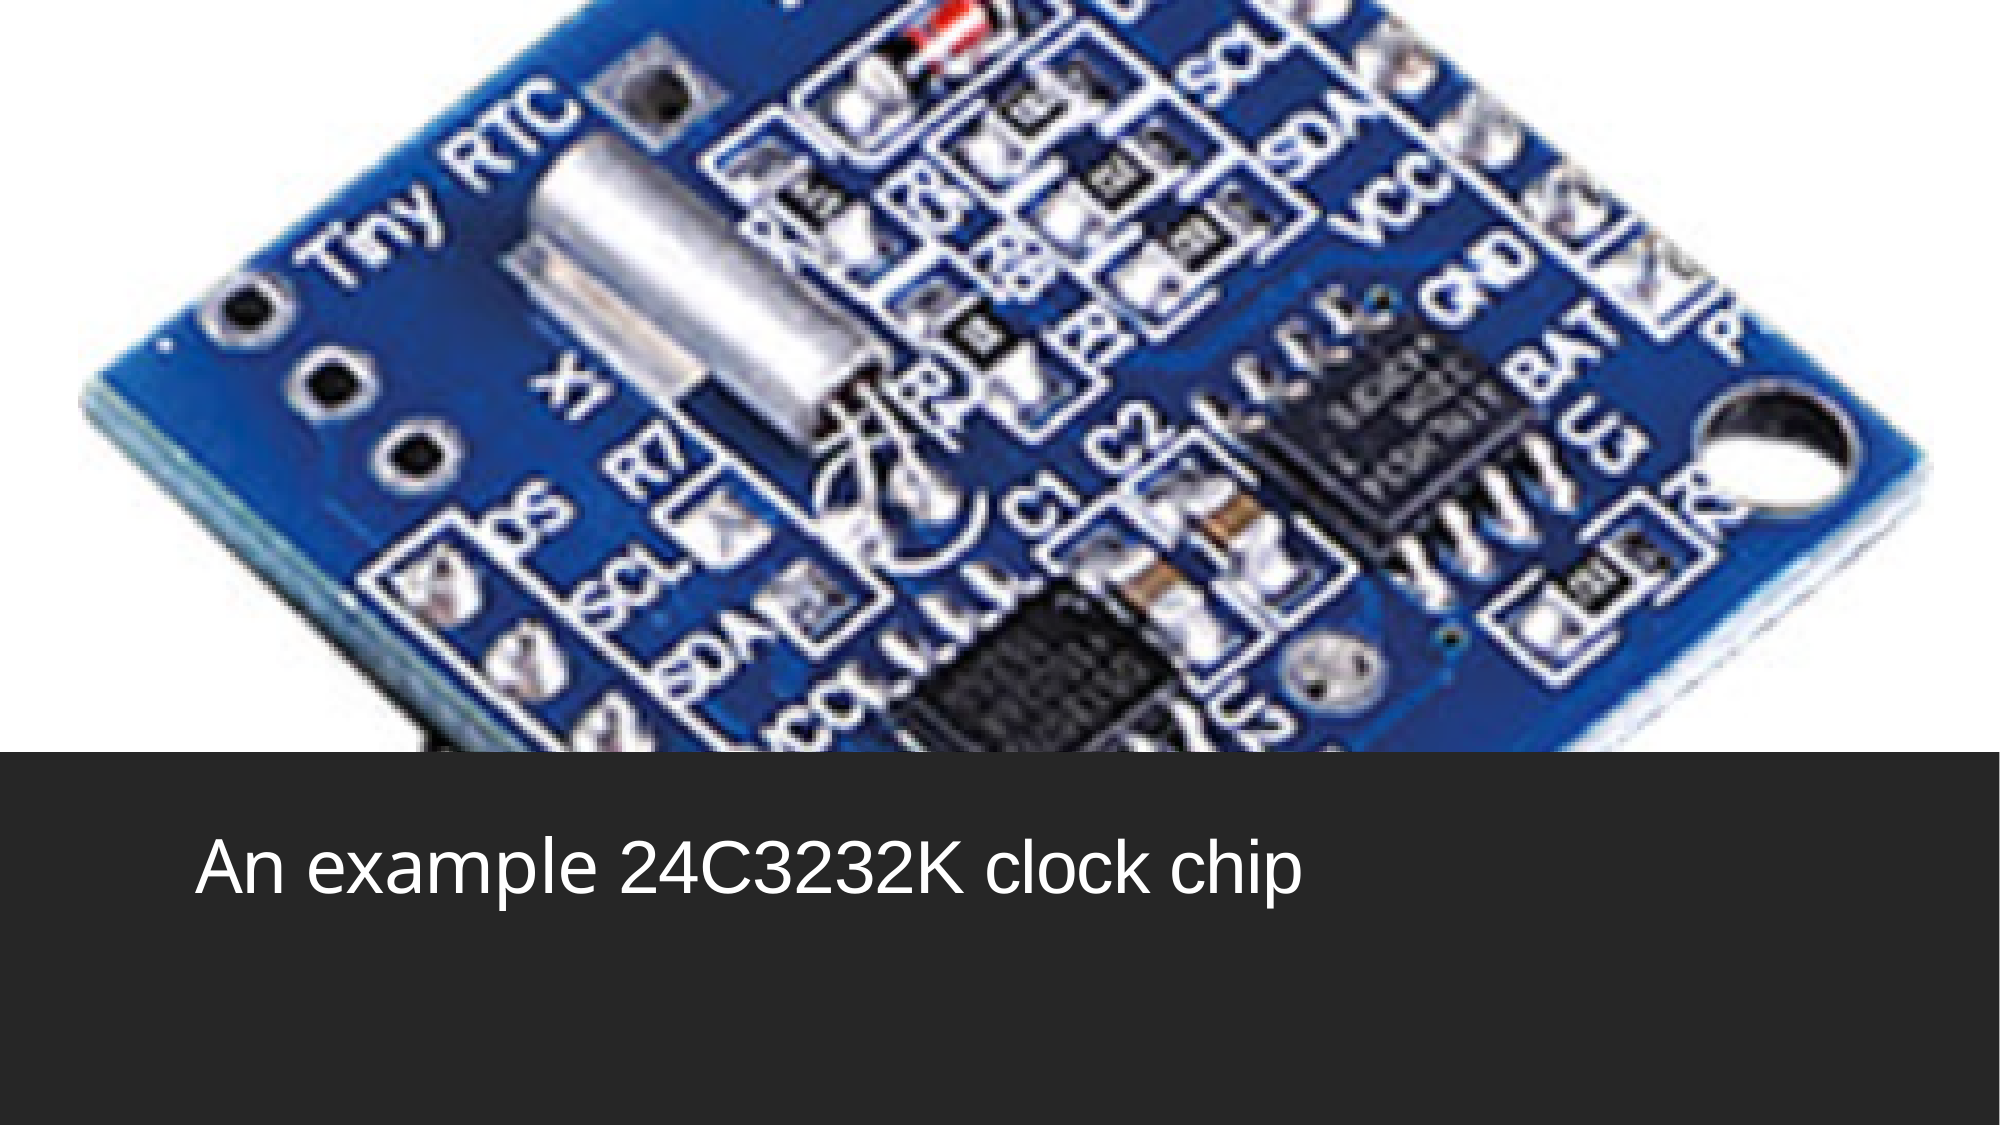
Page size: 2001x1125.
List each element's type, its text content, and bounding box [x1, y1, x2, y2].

title An example 24C3232K clock chip [180, 787, 1839, 910]
picture [0, 0, 2000, 752]
